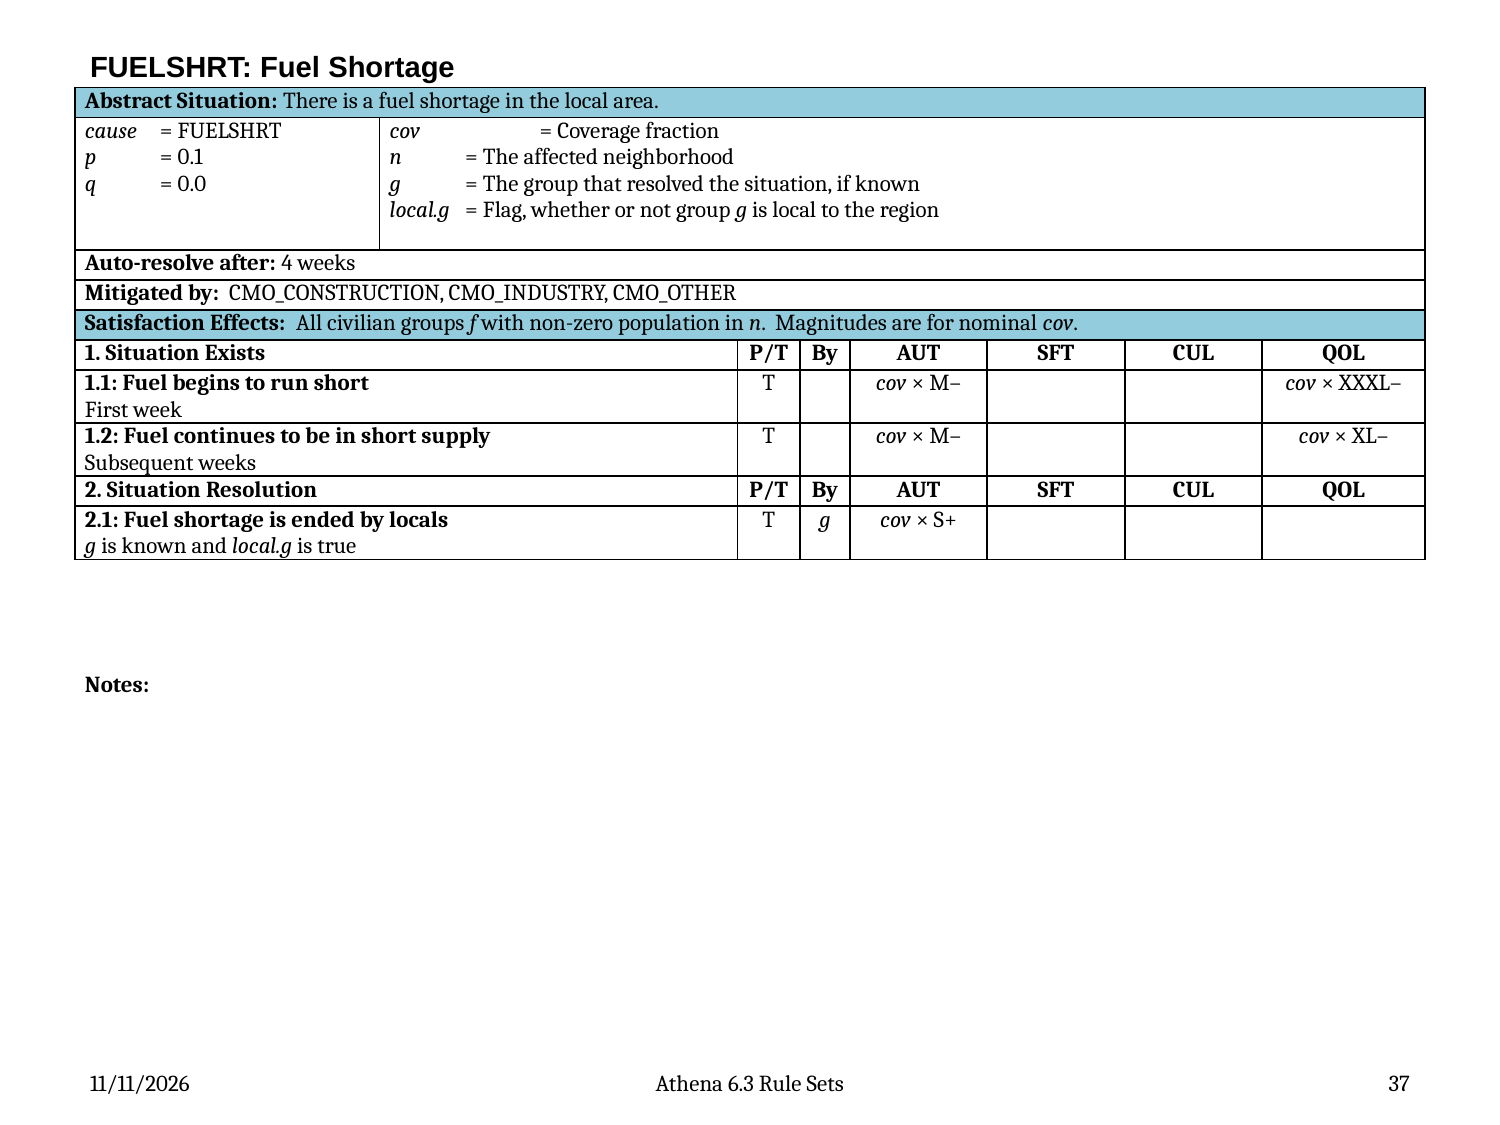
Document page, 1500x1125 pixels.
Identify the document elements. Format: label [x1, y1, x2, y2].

table_cell [76, 371, 737, 422]
table_cell [76, 281, 1424, 309]
table_cell [988, 507, 1124, 559]
table_cell [988, 341, 1124, 369]
table_cell [76, 424, 737, 475]
table_cell [1126, 507, 1261, 559]
table_cell [76, 251, 1424, 279]
table_cell [988, 424, 1124, 475]
table_cell [988, 371, 1124, 422]
slide_number [75, 1062, 425, 1103]
table_cell [738, 424, 799, 475]
table_cell [76, 311, 1424, 339]
table_cell [801, 477, 849, 505]
table_cell [1263, 371, 1424, 422]
footer [512, 1062, 988, 1103]
table_cell [380, 118, 1424, 249]
table_cell [1126, 341, 1261, 369]
table_cell [1263, 341, 1424, 369]
table_cell [851, 341, 986, 369]
table_cell [801, 507, 849, 559]
table_cell [851, 371, 986, 422]
table_cell [801, 424, 849, 475]
table_cell [76, 507, 737, 559]
text_box [70, 662, 1433, 705]
table_cell [1126, 477, 1261, 505]
table_cell [738, 507, 799, 559]
table_header [76, 88, 1424, 117]
table_cell [851, 507, 986, 559]
table_cell [1263, 507, 1424, 559]
table_cell [1126, 424, 1261, 475]
table_cell [1263, 477, 1424, 505]
table_cell [738, 371, 799, 422]
table_cell [1126, 371, 1261, 422]
table_cell [851, 424, 986, 475]
table_cell [801, 371, 849, 422]
table_cell [801, 341, 849, 369]
title [75, 45, 1425, 87]
slide_number [1074, 1062, 1425, 1103]
table_cell [988, 477, 1124, 505]
table_cell [76, 477, 737, 505]
table_cell [76, 118, 379, 249]
table_cell [851, 477, 986, 505]
table_cell [738, 477, 799, 505]
table_cell [1263, 424, 1424, 475]
table_cell [738, 341, 799, 369]
table_cell [76, 341, 737, 369]
